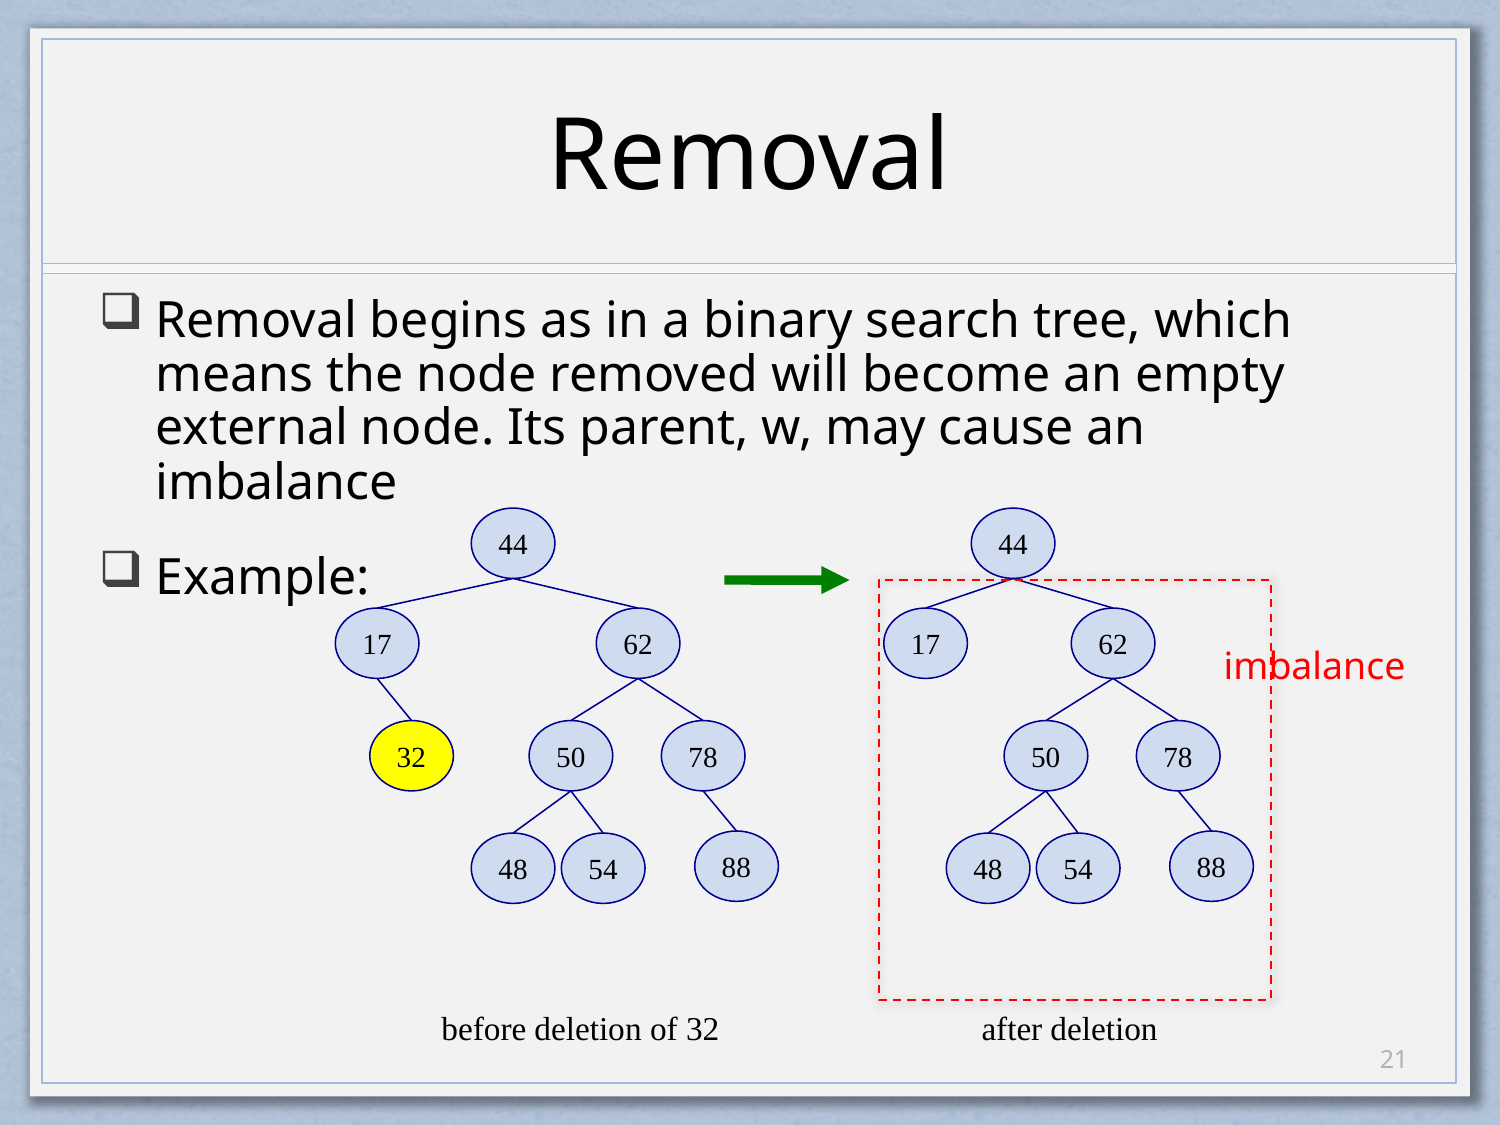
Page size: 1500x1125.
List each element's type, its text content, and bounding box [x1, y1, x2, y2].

text_box [785, 573, 850, 587]
text_box [878, 579, 1272, 1001]
text_box Removal begins as in a binary search tree, which means the node removed will become an empty external node. Its parent, w, may cause an imbalance Example: [84, 286, 1385, 558]
text_box before deletion of 32 [426, 999, 735, 1055]
slide_number 20 [1331, 1038, 1457, 1083]
title Removal [41, 40, 1457, 260]
text_box after deletion [966, 1011, 1174, 1055]
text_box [1045, 788, 1079, 836]
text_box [1120, 675, 1179, 724]
text_box 44 [971, 508, 1055, 568]
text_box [987, 788, 1039, 836]
text_box imbalance [1208, 634, 1421, 694]
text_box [1012, 575, 1114, 611]
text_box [924, 575, 1006, 611]
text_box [1177, 788, 1212, 834]
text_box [339, 509, 774, 902]
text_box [1045, 675, 1114, 724]
